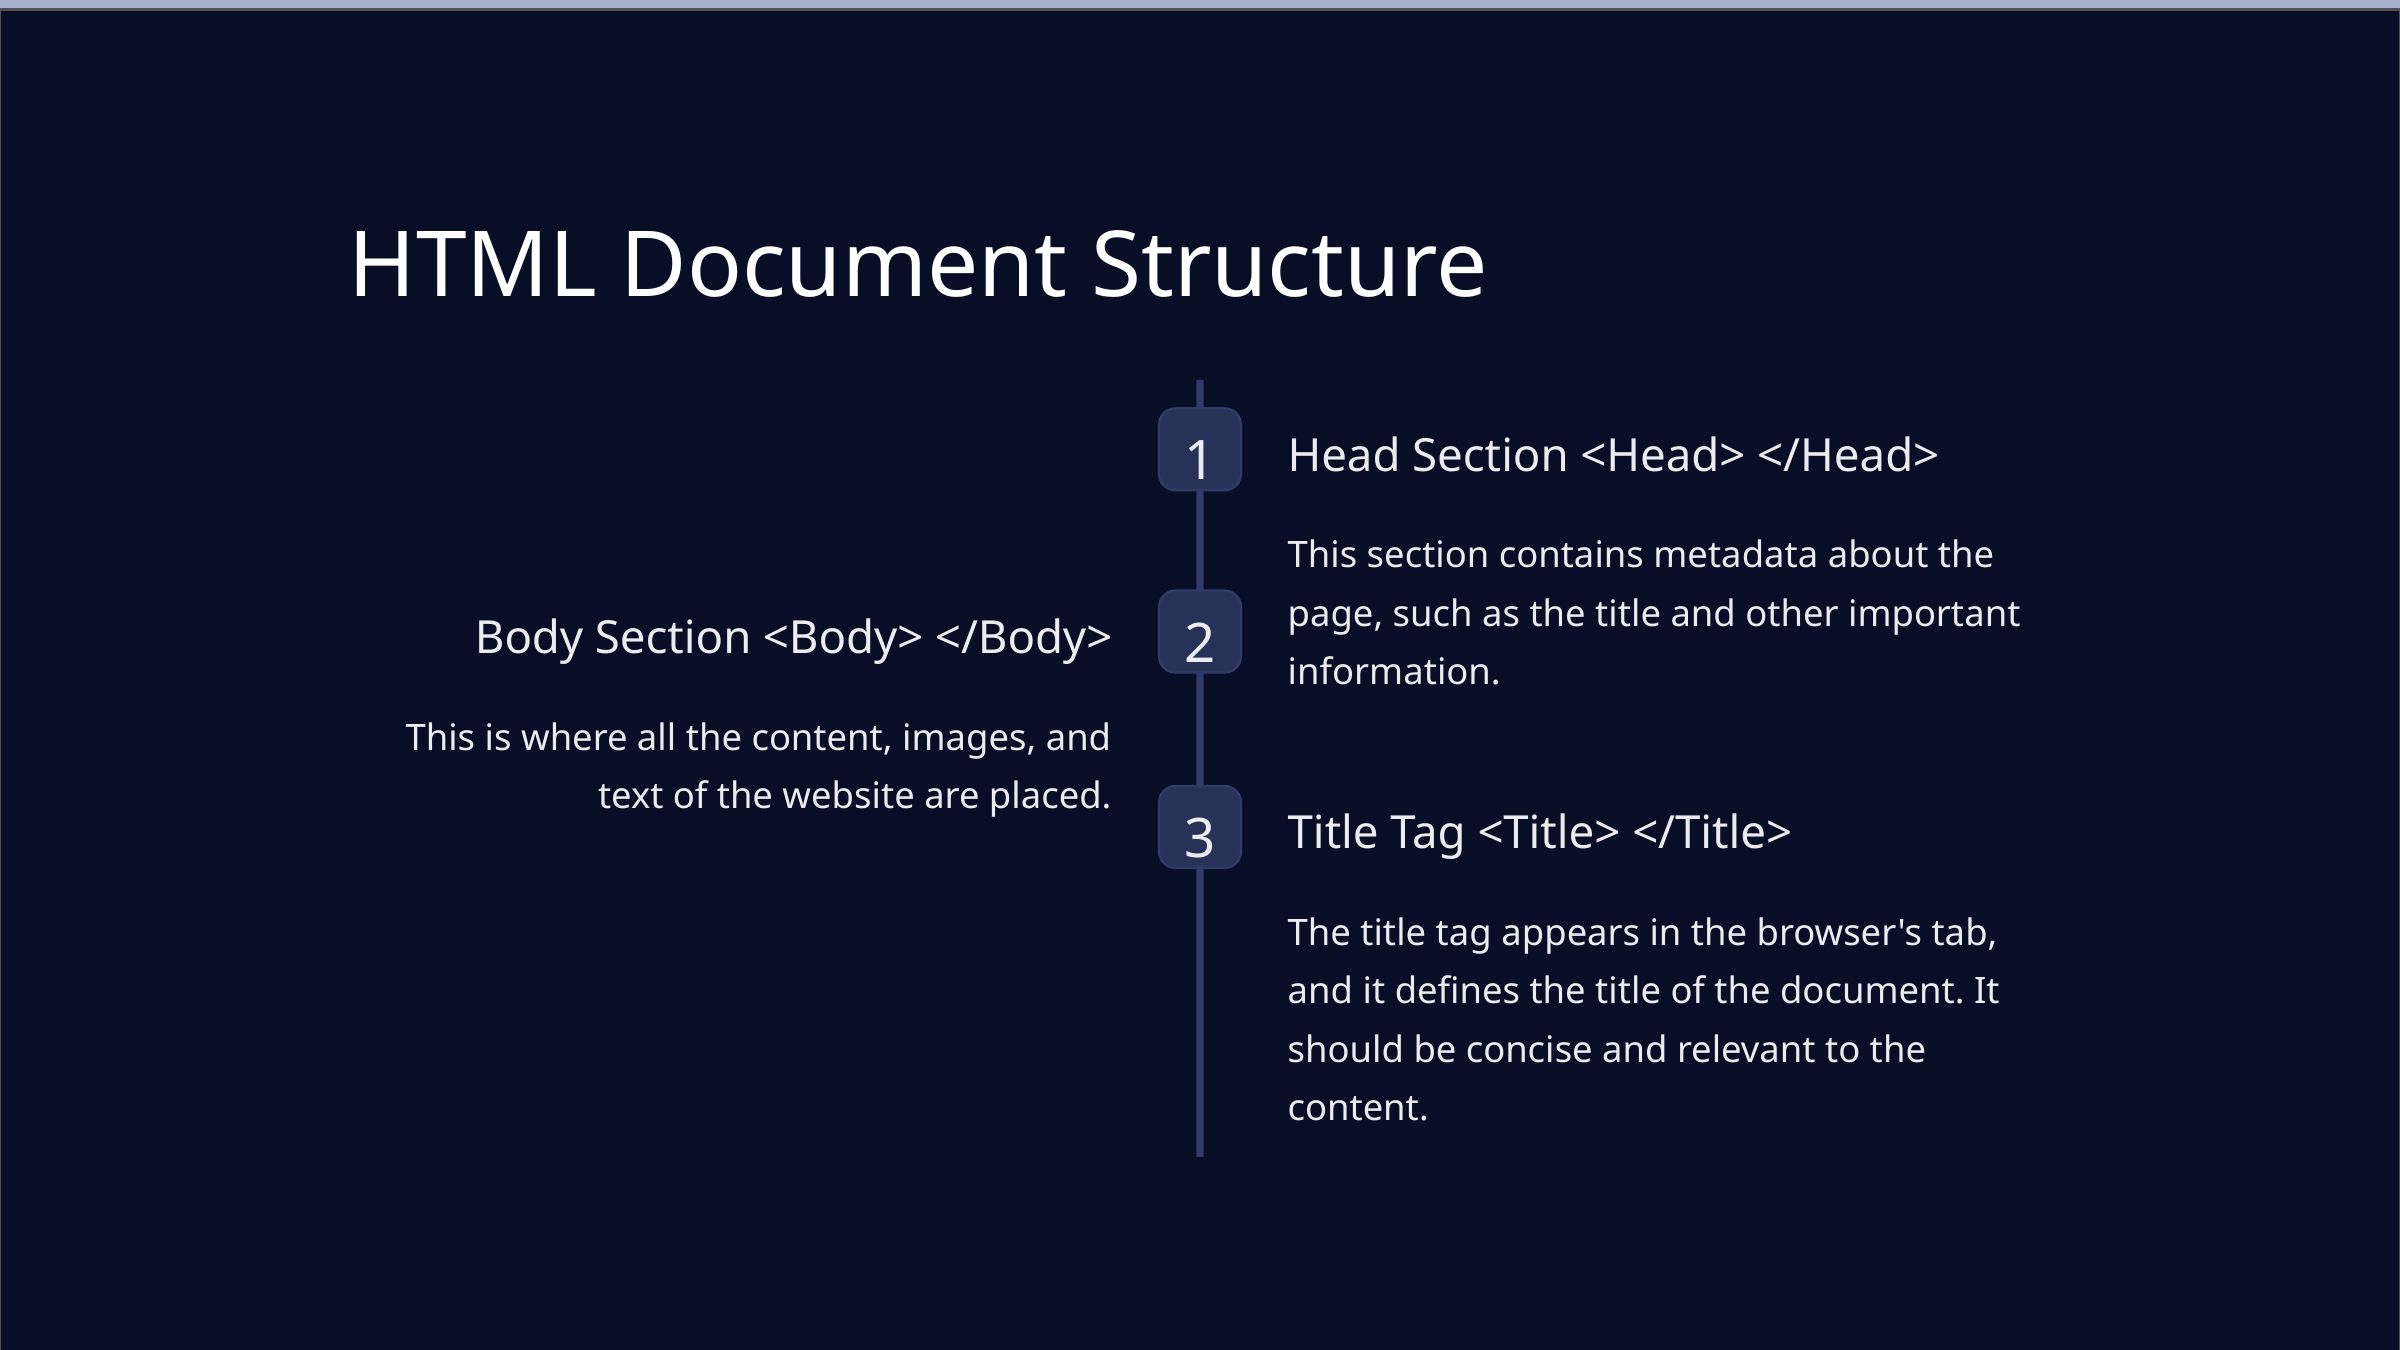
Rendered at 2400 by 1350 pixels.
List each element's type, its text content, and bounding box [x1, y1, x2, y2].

text_box Body Section <Body> </Body> [488, 598, 1128, 656]
text_box 2 [1183, 597, 1217, 666]
text_box The title tag appears in the browser's tab, and it defines the title of the document. It should be concise and relevant to the content. [1272, 887, 2066, 1121]
text_box 1 [1187, 415, 1213, 484]
text_box HTML Document Structure [334, 193, 1523, 307]
text_box [1196, 673, 1204, 785]
text_box [1158, 785, 1242, 868]
text_box [0, 9, 2400, 1350]
text_box [0, 0, 2400, 9]
text_box This section contains metadata about the page, such as the title and other important information. [1272, 509, 2066, 685]
text_box Title Tag <Title> </Title> [1272, 793, 1797, 851]
text_box [1196, 491, 1204, 590]
text_box This is where all the content, images, and text of the website are placed. [334, 691, 1128, 809]
text_box [1196, 379, 1204, 408]
text_box 3 [1184, 792, 1215, 862]
text_box [1158, 590, 1242, 673]
text_box Head Section <Head> </Head> [1272, 416, 1927, 474]
text_box [1196, 868, 1204, 1157]
text_box [1158, 408, 1242, 491]
